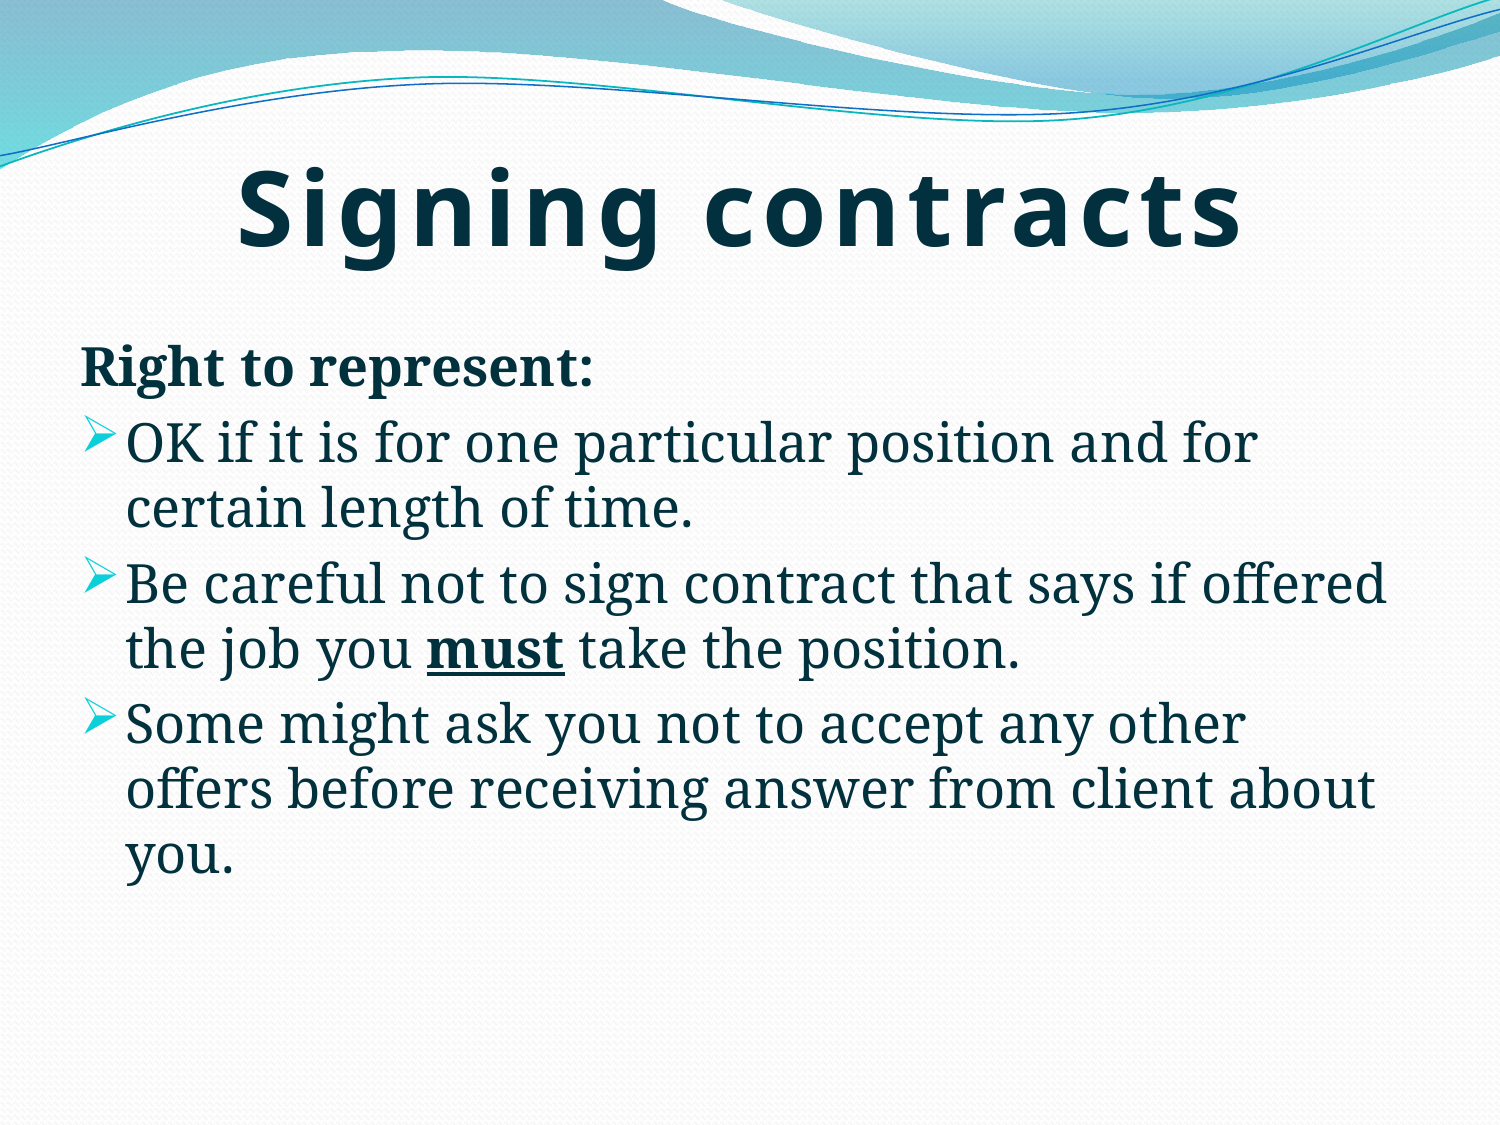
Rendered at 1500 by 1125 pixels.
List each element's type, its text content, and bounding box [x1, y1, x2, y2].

title Signing contracts [65, 79, 1416, 268]
list Right to represent: OK if it is for one particular position and for certain length of time. Be careful not to sign contract that says if offered the job you must take the position. Some might ask you not to accept any other offers before receiving answer from client about you. [64, 324, 1416, 1046]
